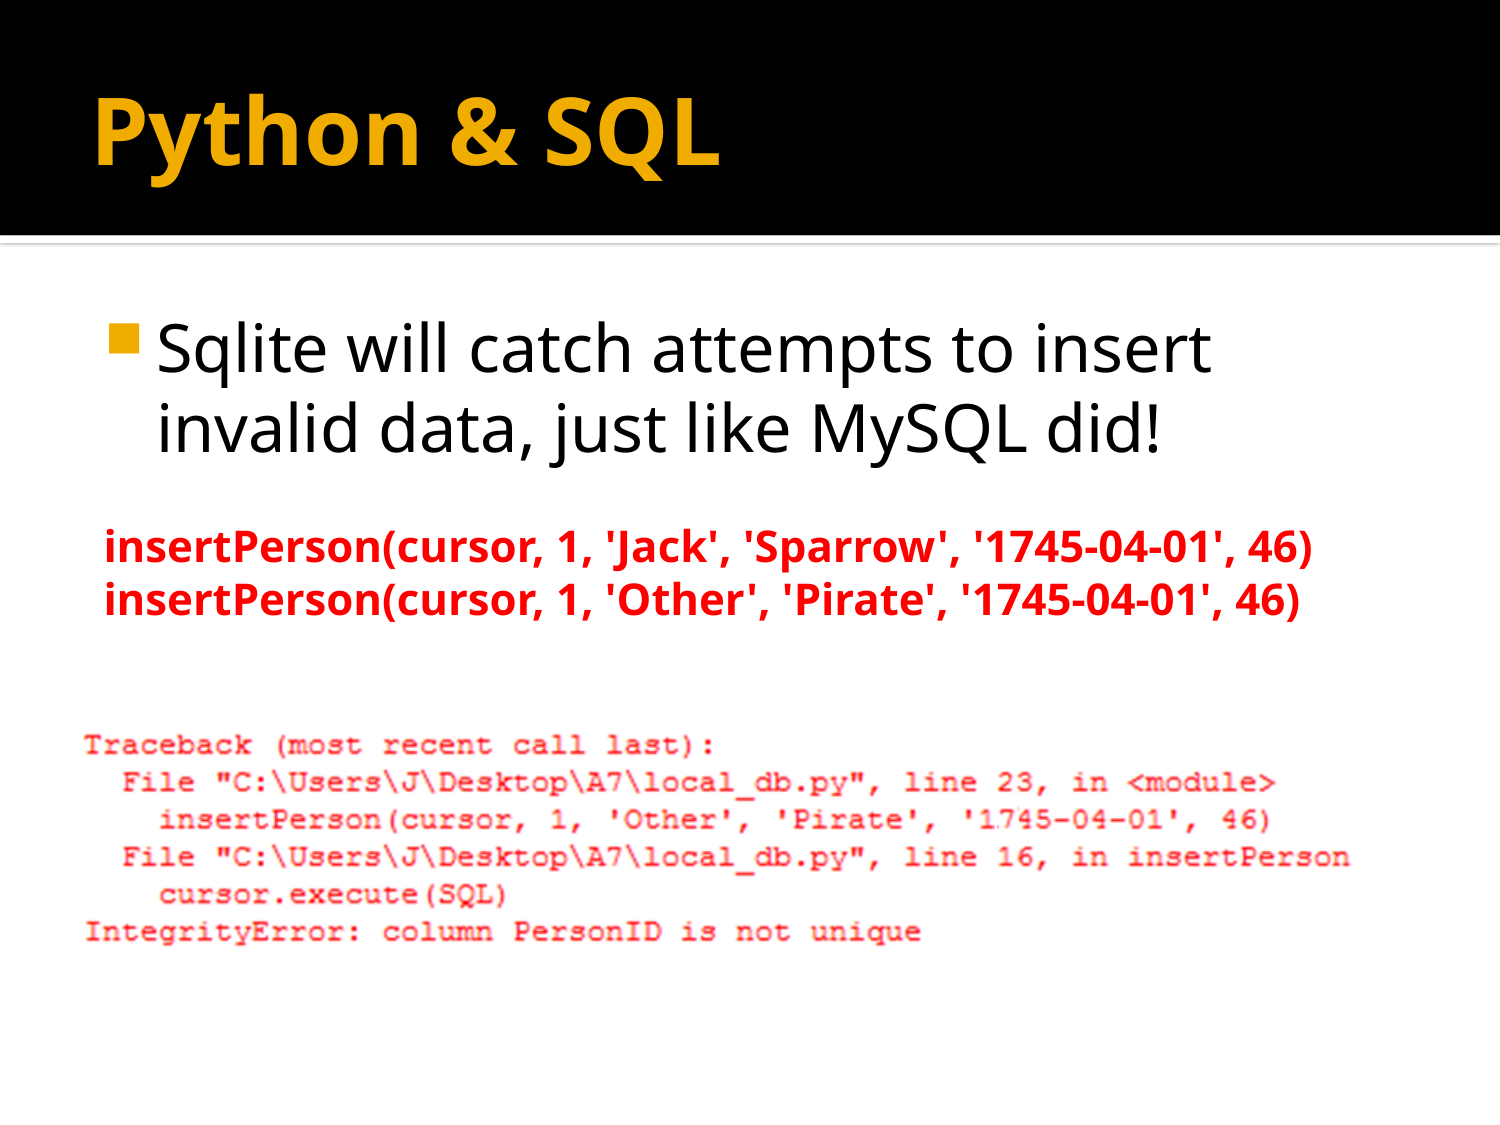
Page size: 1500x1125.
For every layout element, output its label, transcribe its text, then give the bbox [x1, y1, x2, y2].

list Sqlite will catch attempts to insert invalid data, just like MySQL did! insertPerson(cursor, 1, 'Jack', 'Sparrow', '1745-04-01', 46) insertPerson(cursor, 1, 'Other', 'Pirate', '1745-04-01', 46) [75, 291, 1425, 1050]
title Python & SQL [75, 25, 1425, 231]
picture [74, 712, 1393, 950]
